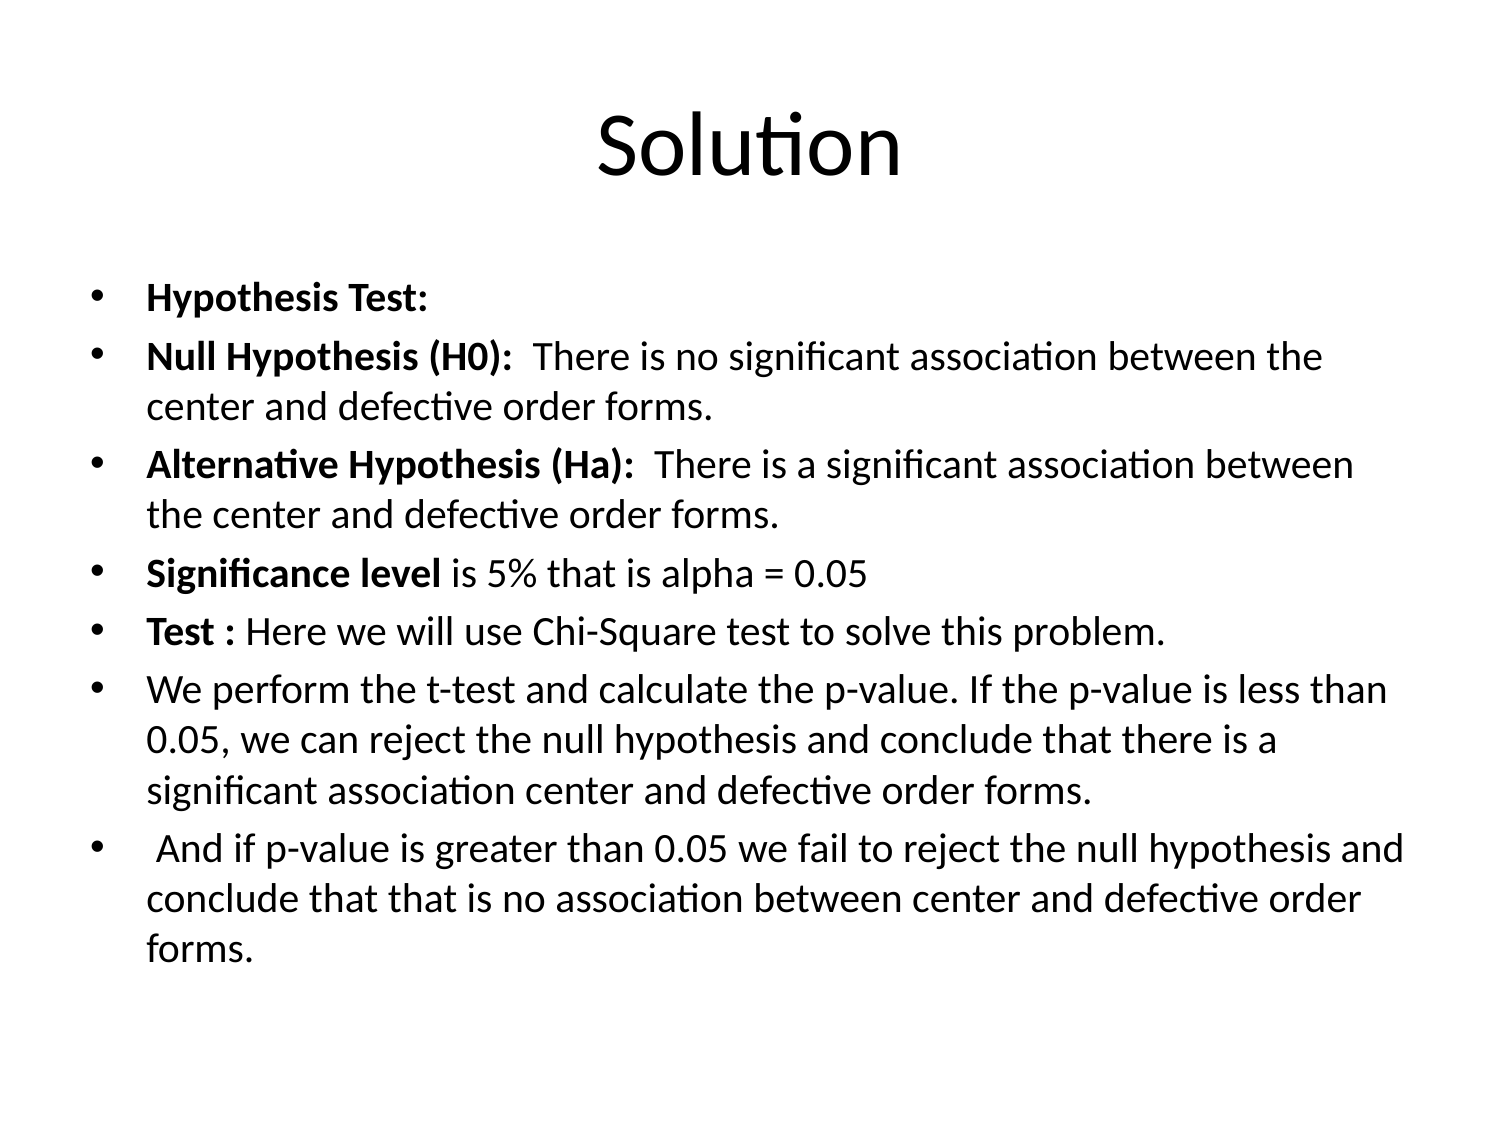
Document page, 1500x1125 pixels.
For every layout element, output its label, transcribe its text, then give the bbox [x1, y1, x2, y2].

list Hypothesis Test: Null Hypothesis (H0): There is no significant association between the center and defective order forms. Alternative Hypothesis (Ha): There is a significant association between the center and defective order forms. Significance level is 5% that is alpha = 0.05 Test : Here we will use Chi-Square test to solve this problem. We perform the t-test and calculate the p-value. If the p-value is less than 0.05, we can reject the null hypothesis and conclude that there is a significant association center and defective order forms. And if p-value is greater than 0.05 we fail to reject the null hypothesis and conclude that that is no association between center and defective order forms. [75, 262, 1425, 1005]
title Solution [75, 45, 1425, 233]
